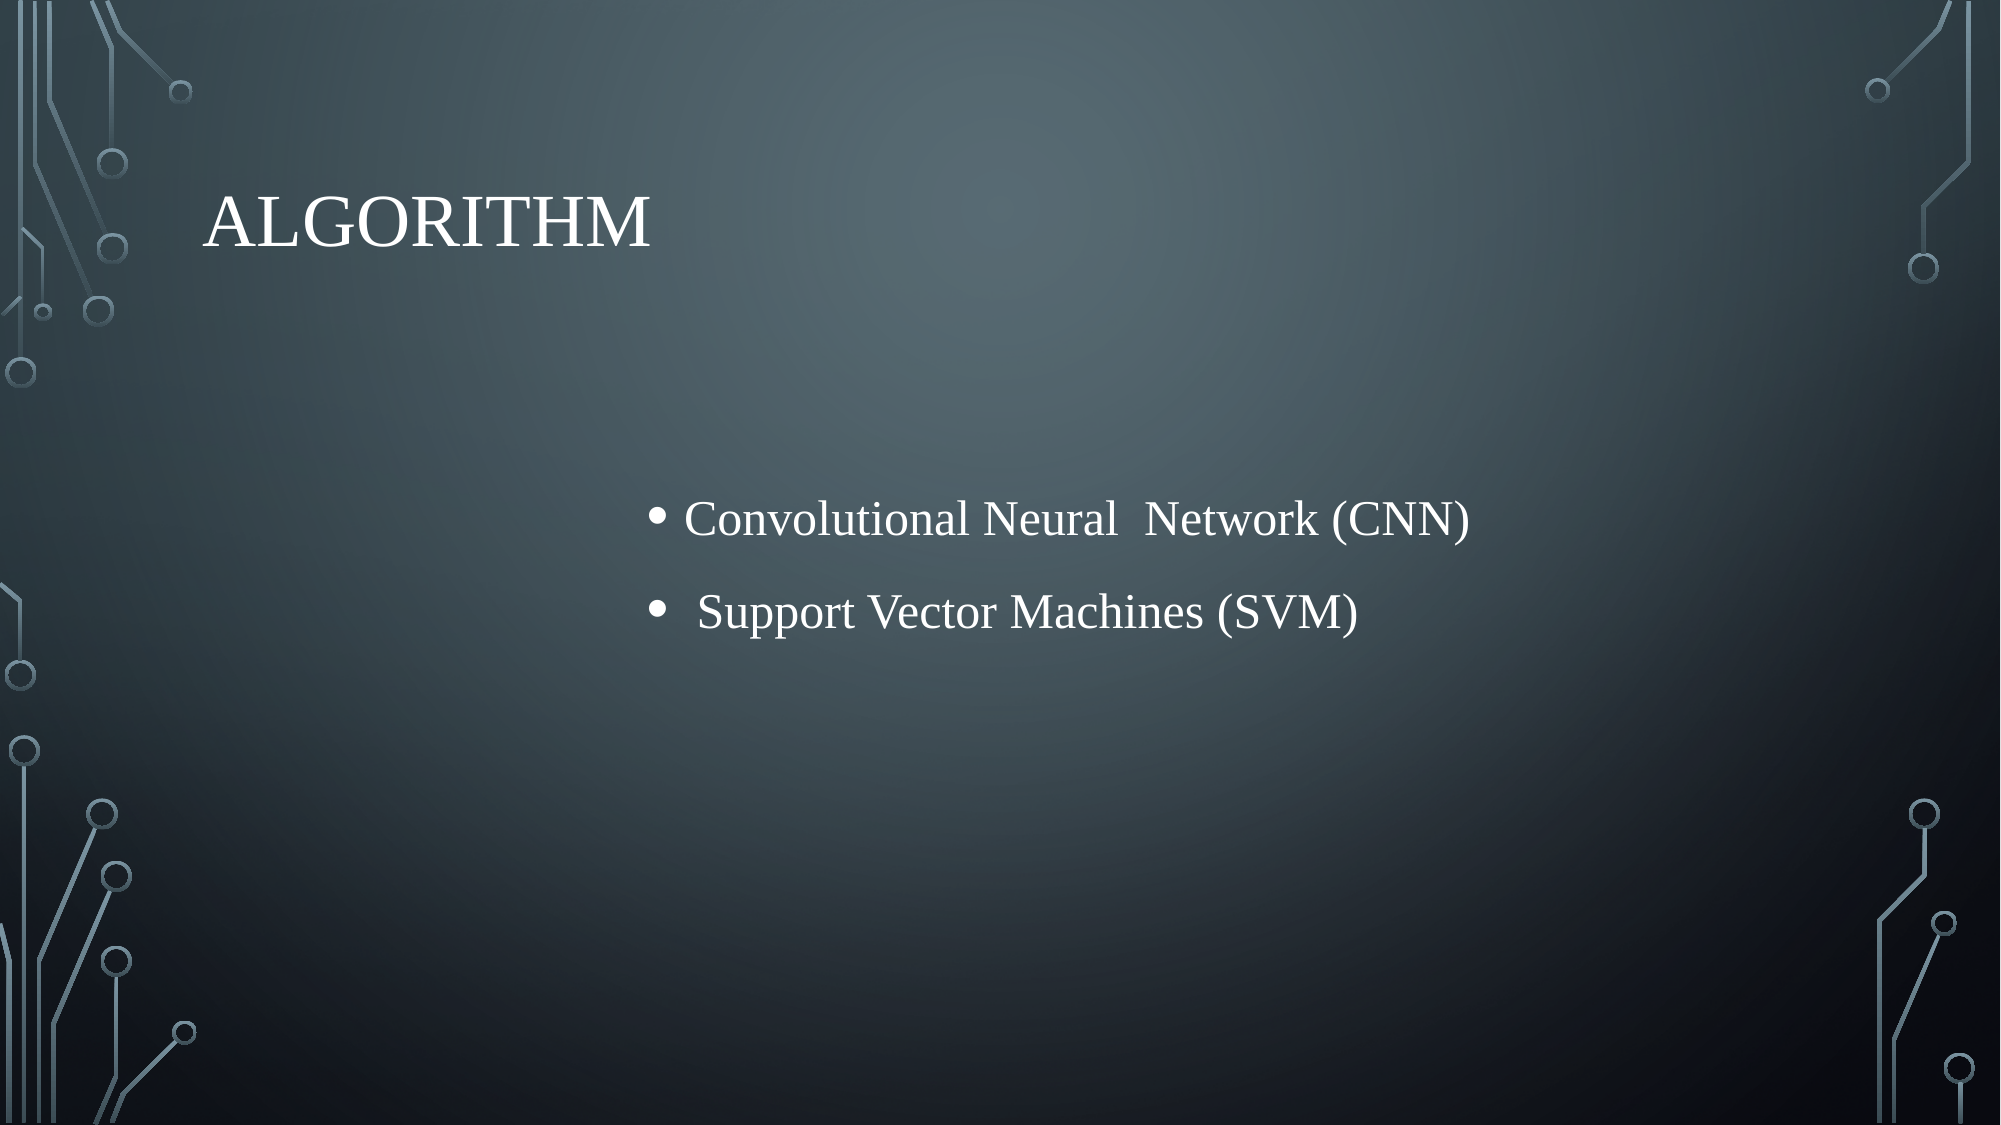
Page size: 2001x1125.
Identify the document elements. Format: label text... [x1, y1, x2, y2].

title Algorithm [187, 101, 1813, 344]
list Convolutional Neural Network (CNN) Support Vector Machines (SVM) [631, 465, 1813, 950]
